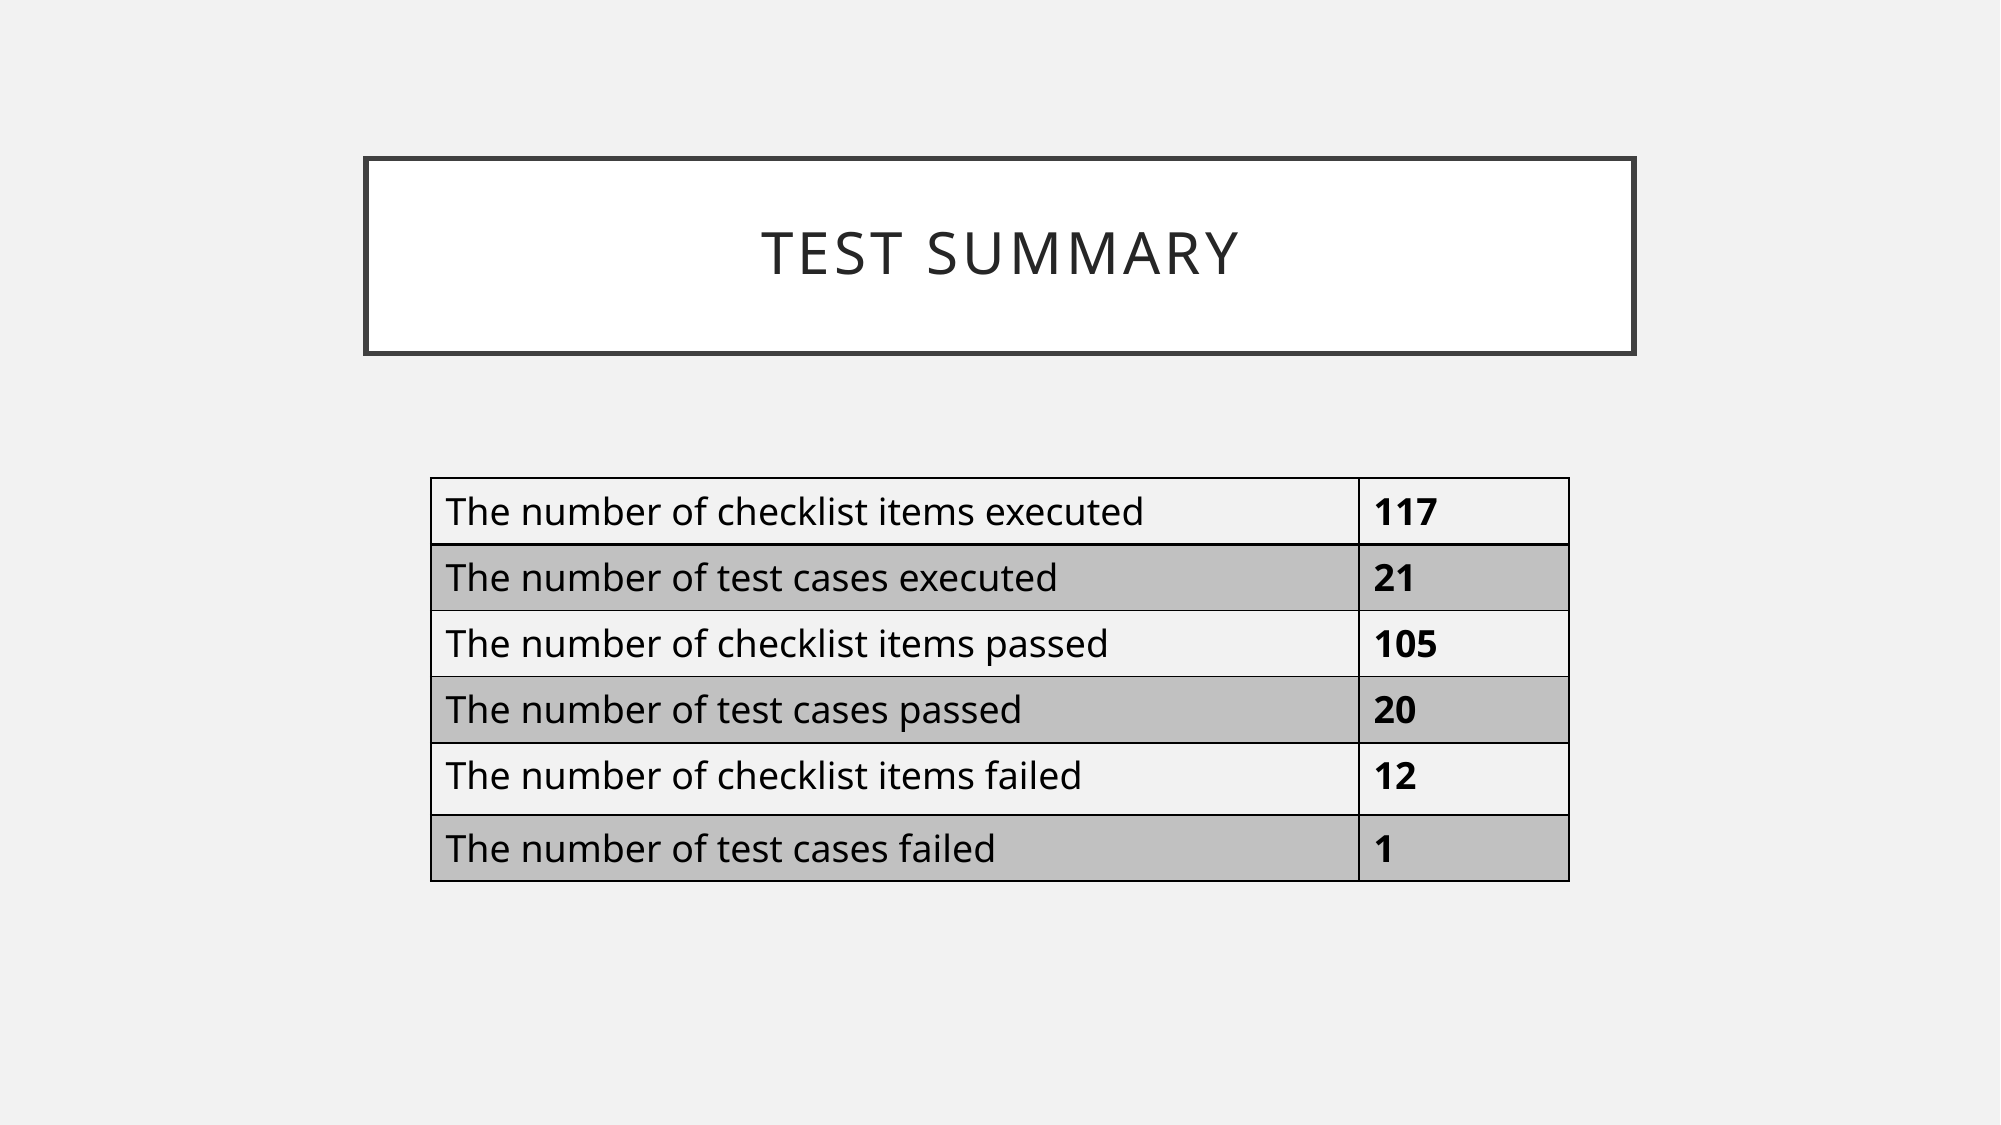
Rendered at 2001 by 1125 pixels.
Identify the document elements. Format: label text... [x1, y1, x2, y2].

table_cell 20 [1360, 677, 1568, 742]
table_cell The number of checklist items passed [432, 611, 1358, 676]
table_cell The number of test cases executed [432, 546, 1358, 610]
table_header The number of checklist items executed [432, 479, 1358, 543]
table_header 117 [1360, 479, 1568, 543]
table_cell The number of test cases passed [432, 677, 1358, 742]
table_cell The number of checklist items failed [432, 744, 1358, 814]
table_cell The number of test cases failed [432, 816, 1358, 880]
table_cell 12 [1360, 744, 1568, 814]
table_cell 1 [1360, 816, 1568, 880]
table_cell 105 [1360, 611, 1568, 676]
table_cell 21 [1360, 546, 1568, 610]
title Test summary [363, 156, 1637, 356]
